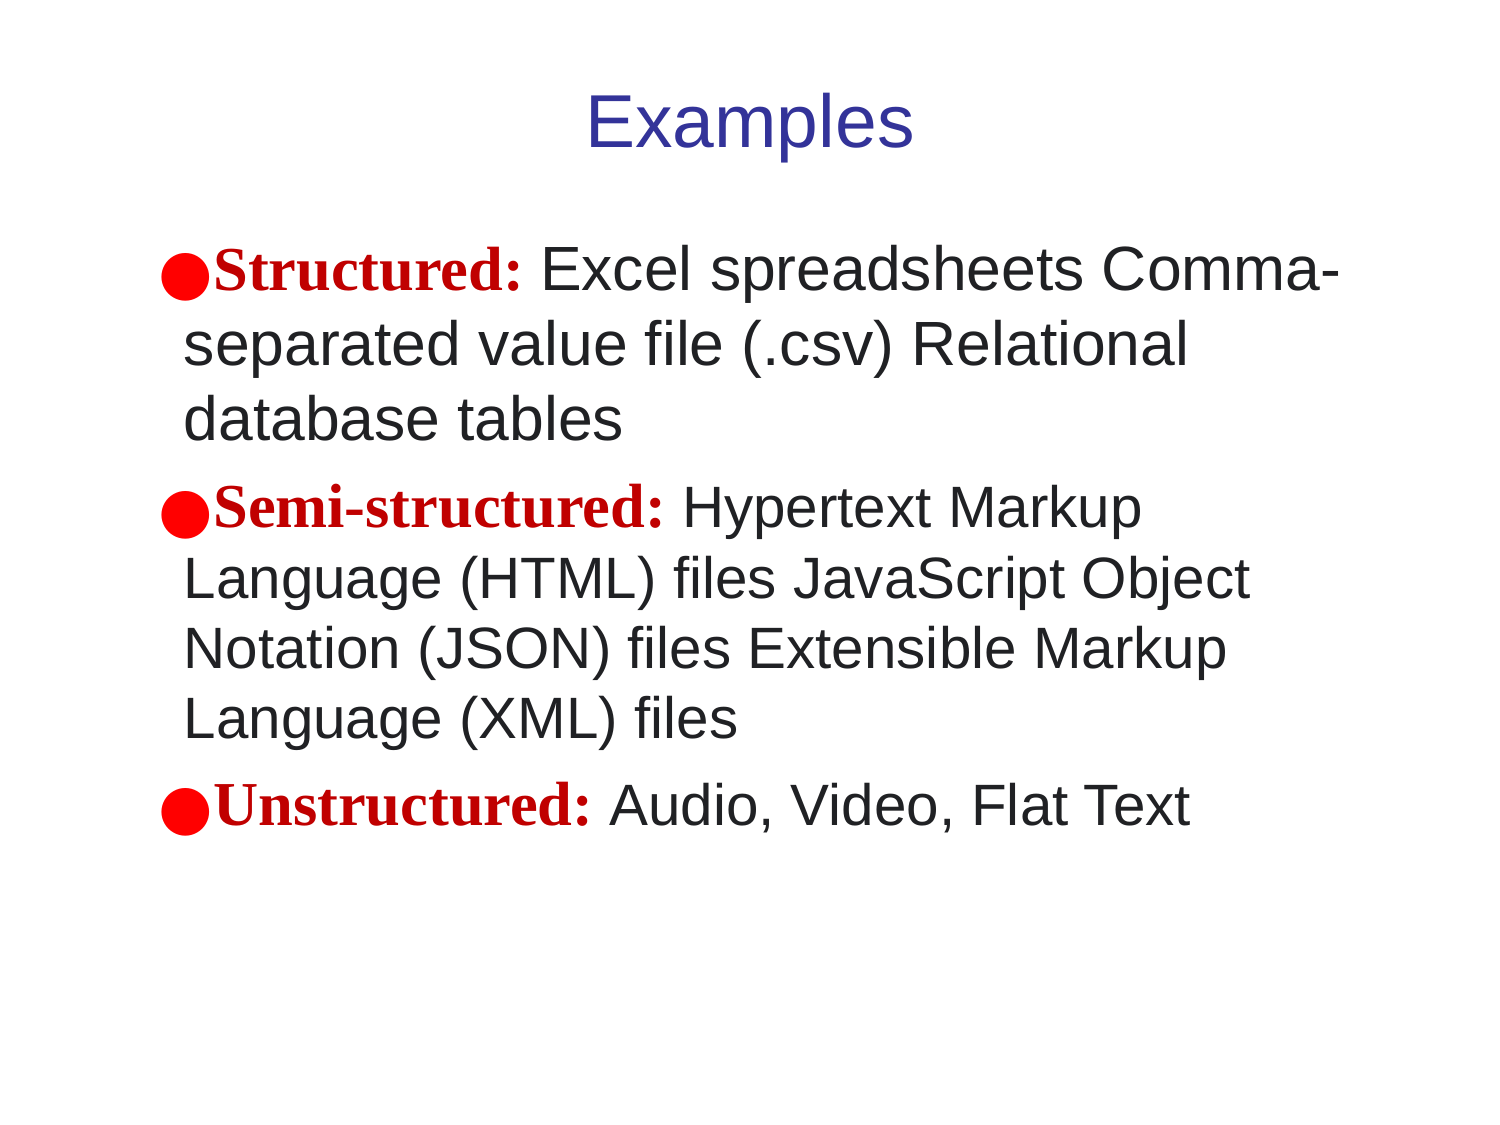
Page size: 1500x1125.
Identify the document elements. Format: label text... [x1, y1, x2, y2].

list Structured: Excel spreadsheets Comma-separated value file (.csv) Relational database tables Semi-structured: Hypertext Markup Language (HTML) files JavaScript Object Notation (JSON) files Extensible Markup Language (XML) files Unstructured: Audio, Video, Flat Text [112, 212, 1433, 920]
title Examples [112, 42, 1388, 193]
